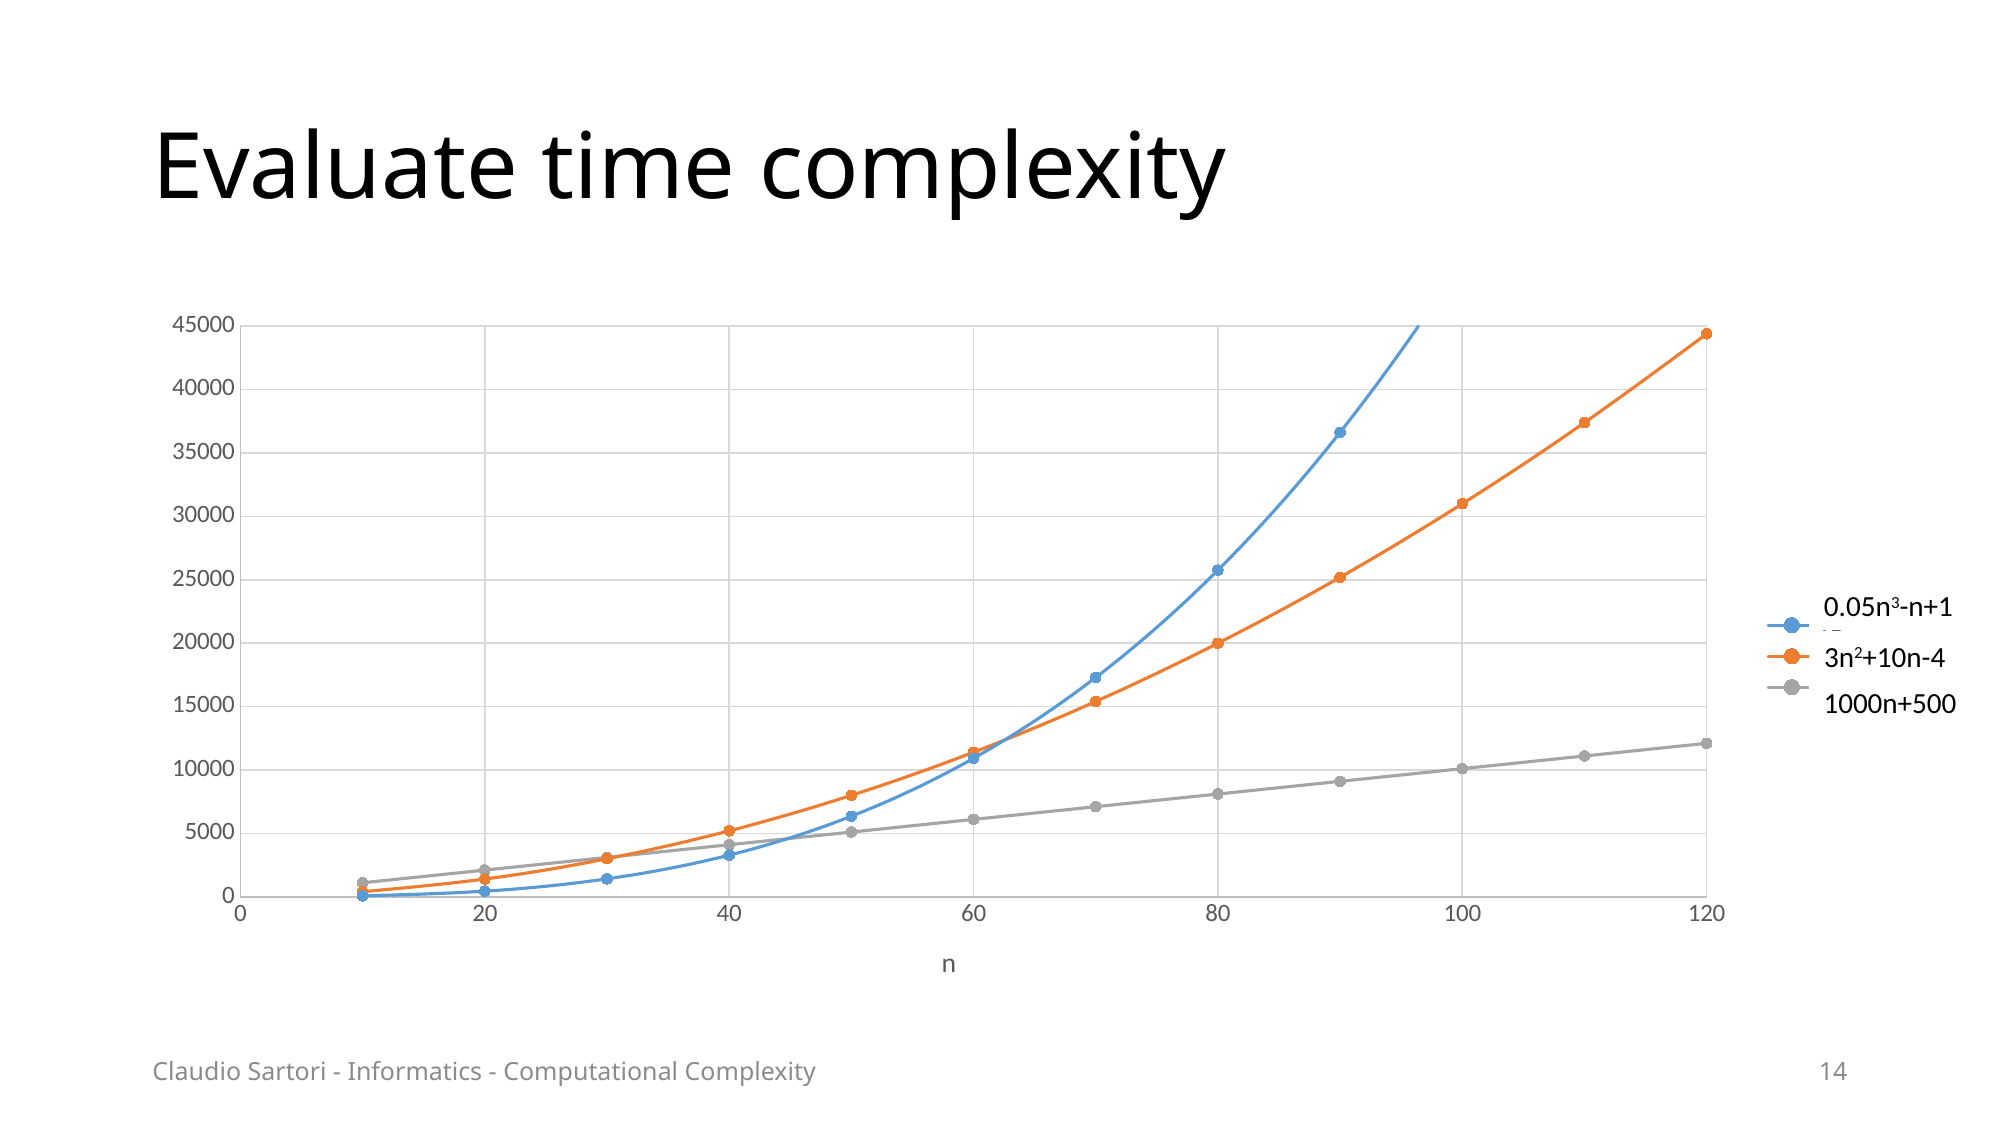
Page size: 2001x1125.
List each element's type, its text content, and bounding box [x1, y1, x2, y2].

title Evaluate time complexity [137, 59, 1863, 278]
text_box 0.05n3-n+1 [1863, 580, 1968, 630]
footer Claudio Sartori - Informatics - Computational Complexity [137, 1042, 1338, 1103]
text_box 1000n+500 [1863, 677, 1972, 728]
text_box 3n2+10n-4 [1863, 631, 1961, 677]
slide_number 14 [1412, 1042, 1863, 1103]
chart [137, 299, 1863, 1014]
